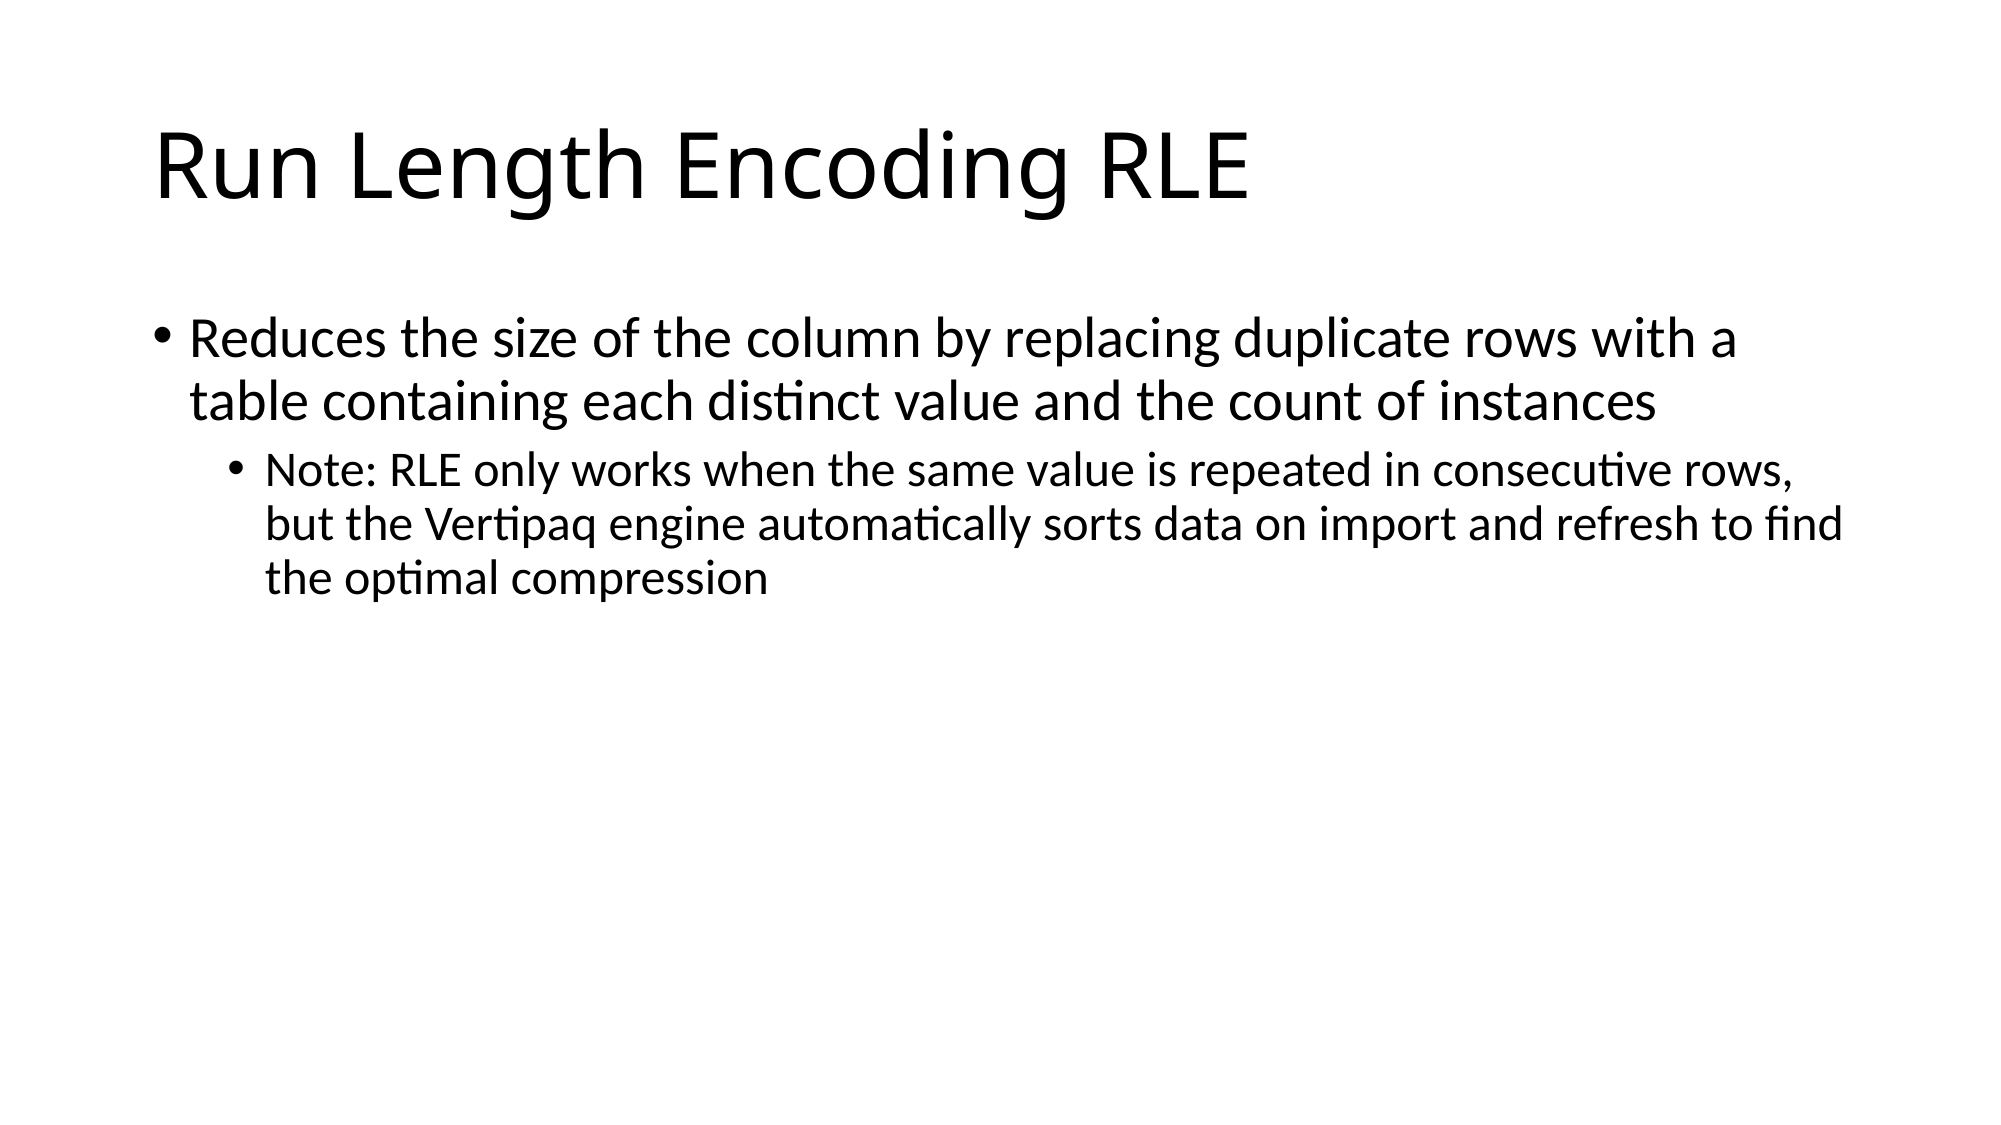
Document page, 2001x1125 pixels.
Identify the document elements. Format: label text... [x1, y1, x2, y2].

title Run Length Encoding RLE [137, 59, 1863, 278]
list Reduces the size of the column by replacing duplicate rows with a table containing each distinct value and the count of instances Note: RLE only works when the same value is repeated in consecutive rows, but the Vertipaq engine automatically sorts data on import and refresh to find the optimal compression [137, 299, 1863, 1014]
